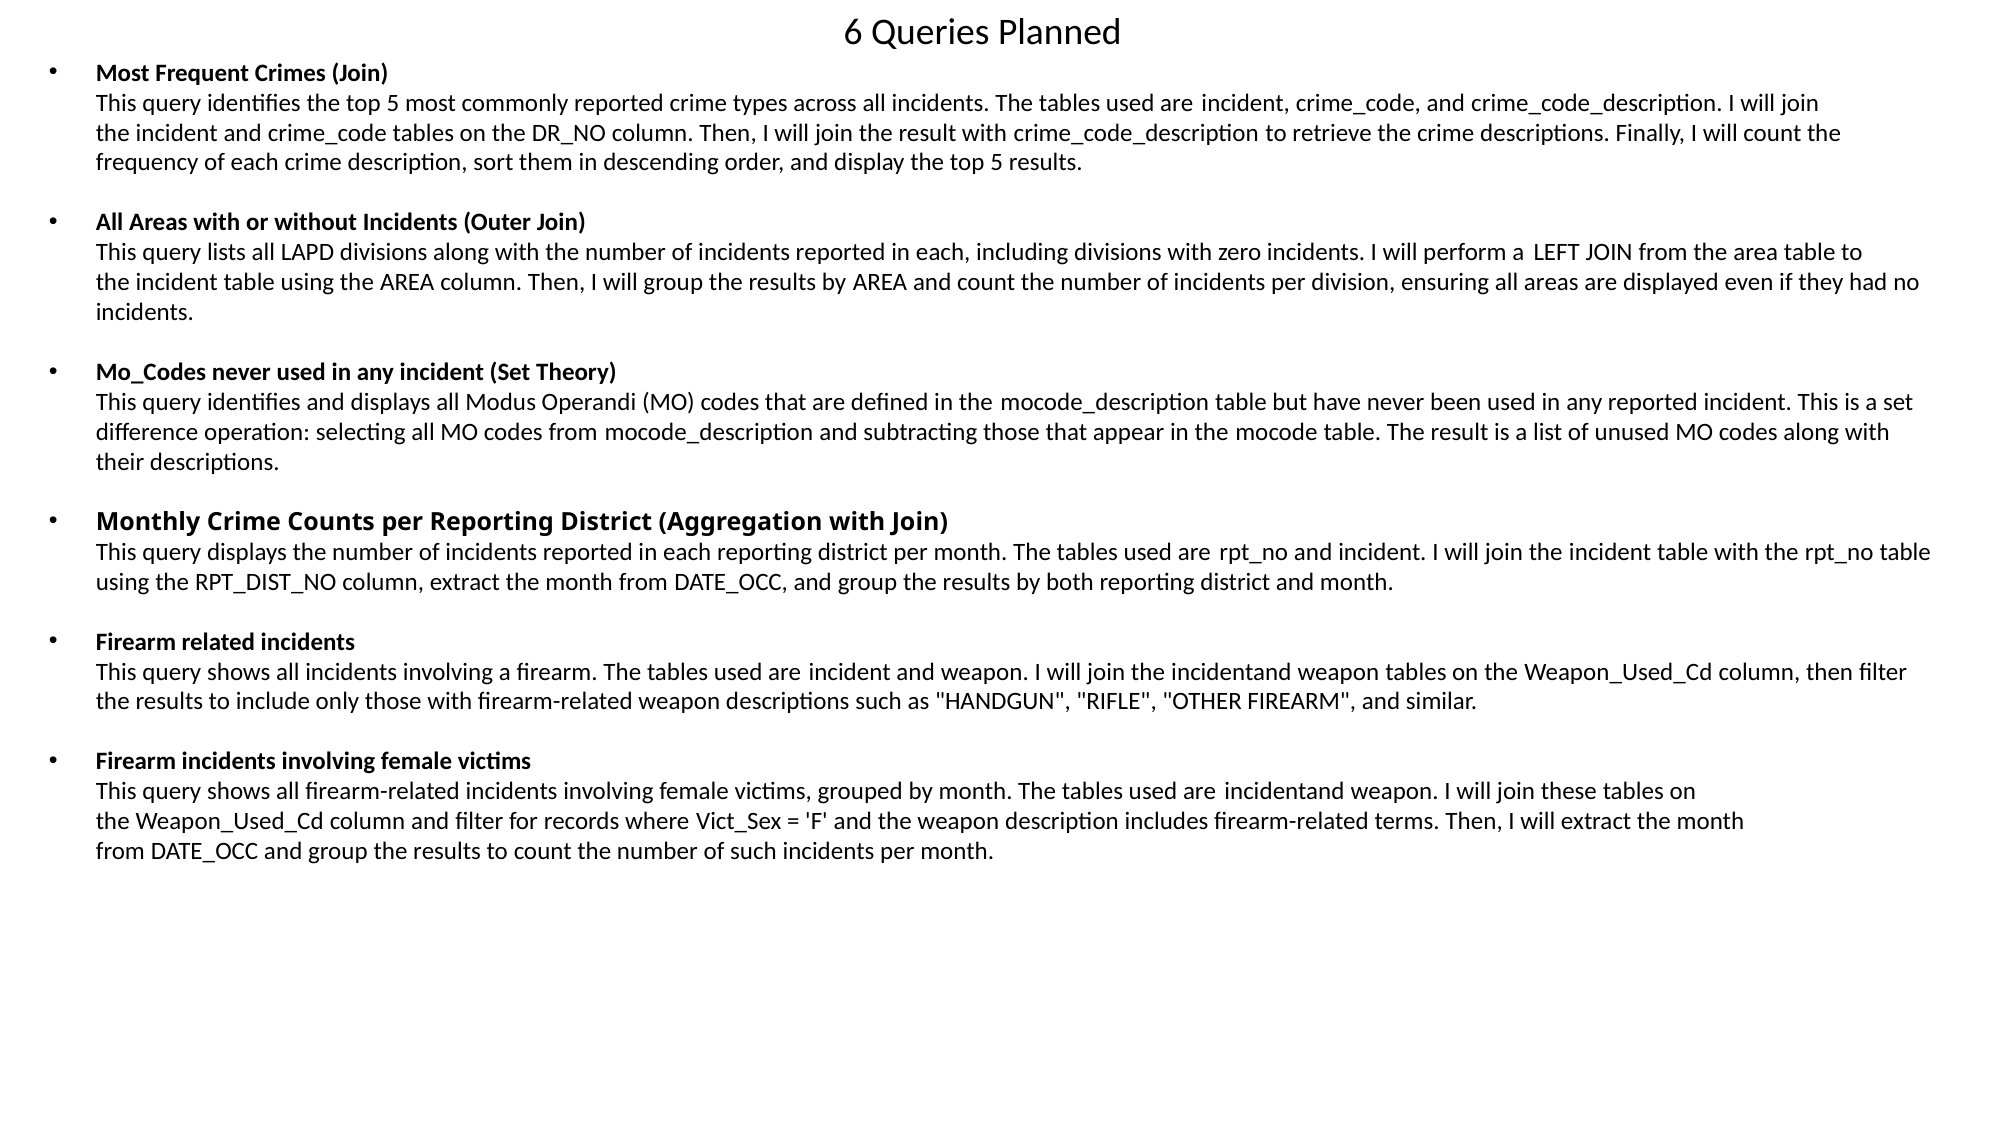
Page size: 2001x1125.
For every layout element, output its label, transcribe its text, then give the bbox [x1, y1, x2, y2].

text_box Most Frequent Crimes (Join) This query identifies the top 5 most commonly reported crime types across all incidents. The tables used are incident, crime_code, and crime_code_description. I will join the incident and crime_code tables on the DR_NO column. Then, I will join the result with crime_code_description to retrieve the crime descriptions. Finally, I will count the frequency of each crime description, sort them in descending order, and display the top 5 results. All Areas with or without Incidents (Outer Join) This query lists all LAPD divisions along with the number of incidents reported in each, including divisions with zero incidents. I will perform a LEFT JOIN from the area table to the incident table using the AREA column. Then, I will group the results by AREA and count the number of incidents per division, ensuring all areas are displayed even if they had no incidents. Mo_Codes never used in any incident (Set Theory) This query identifies and displays all Modus Operandi (MO) codes that are defined in the mocode_description table but have never been used in any reported incident. This is a set difference operation: selecting all MO codes from mocode_description and subtracting those that appear in the mocode table. The result is a list of unused MO codes along with their descriptions. Monthly Crime Counts per Reporting District (Aggregation with Join) This query displays the number of incidents reported in each reporting district per month. The tables used are rpt_no and incident. I will join the incident table with the rpt_no table using the RPT_DIST_NO column, extract the month from DATE_OCC, and group the results by both reporting district and month. Firearm related incidents This query shows all incidents involving a firearm. The tables used are incident and weapon. I will join the incidentand weapon tables on the Weapon_Used_Cd column, then filter the results to include only those with firearm-related weapon descriptions such as "HANDGUN", "RIFLE", "OTHER FIREARM", and similar. Firearm incidents involving female victims This query shows all firearm-related incidents involving female victims, grouped by month. The tables used are incidentand weapon. I will join these tables on the Weapon_Used_Cd column and filter for records where Vict_Sex = 'F' and the weapon description includes firearm-related terms. Then, I will extract the month from DATE_OCC and group the results to count the number of such incidents per month. [34, 48, 1950, 872]
text_box 6 Queries Planned [828, 0, 1137, 48]
